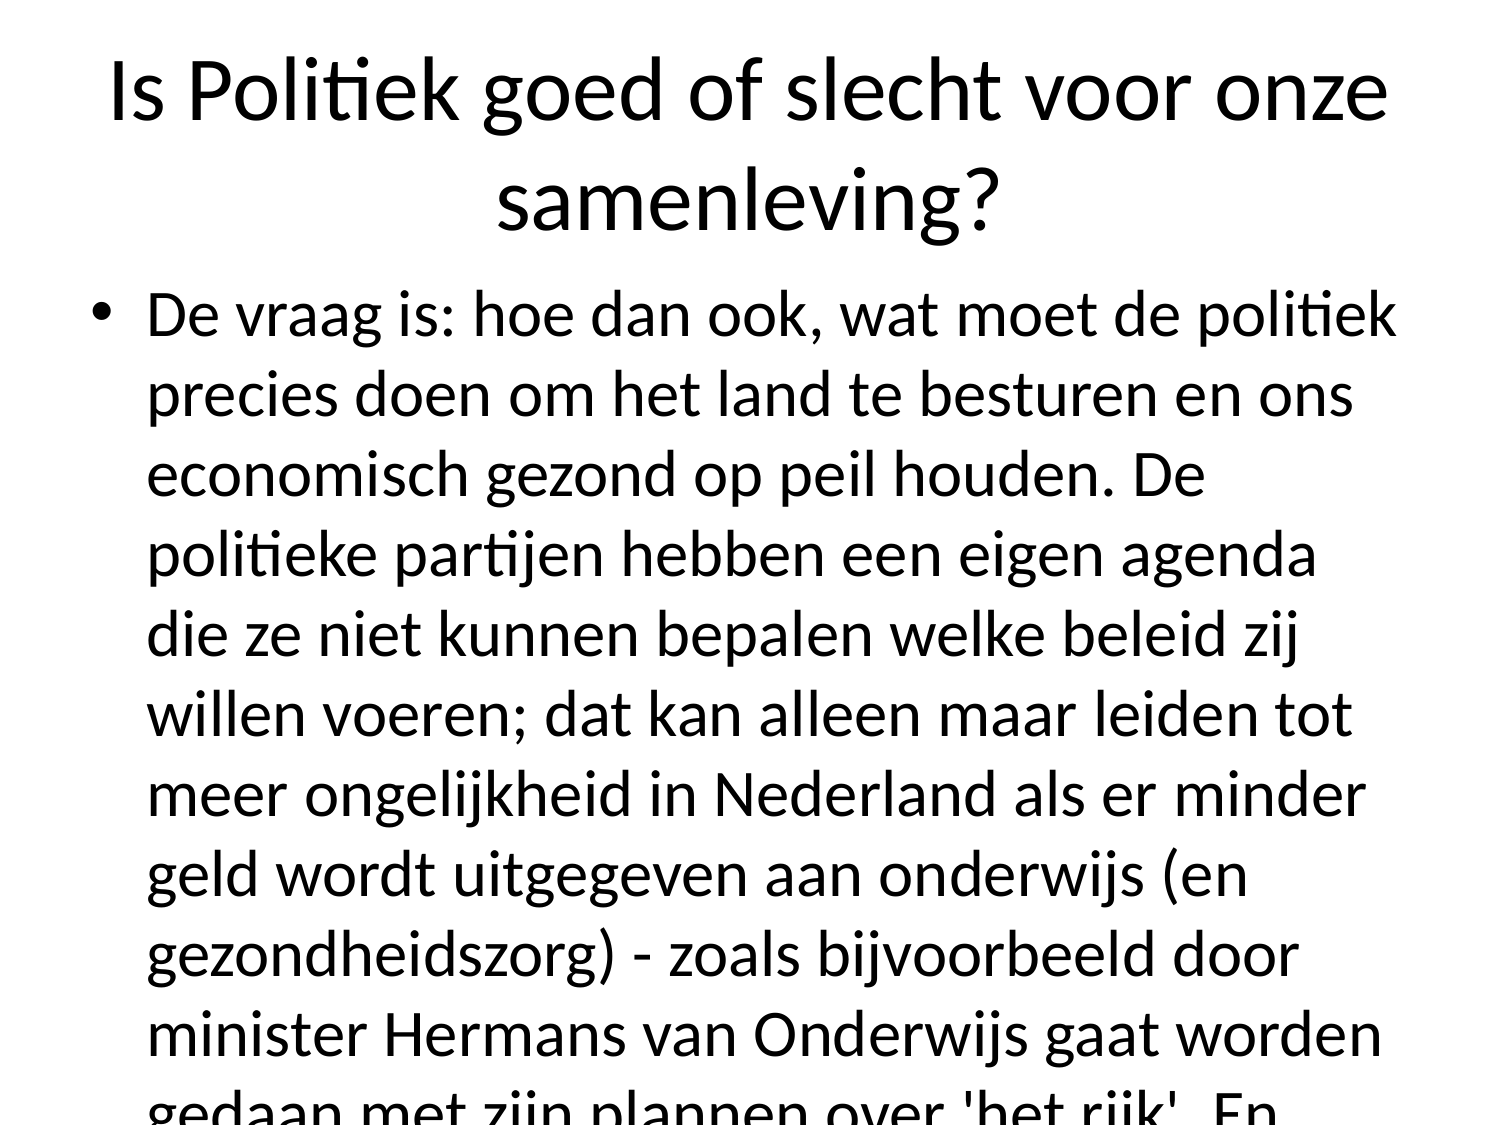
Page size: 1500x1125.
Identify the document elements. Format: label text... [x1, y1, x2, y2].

list De vraag is: hoe dan ook, wat moet de politiek precies doen om het land te besturen en ons economisch gezond op peil houden. De politieke partijen hebben een eigen agenda die ze niet kunnen bepalen welke beleid zij willen voeren; dat kan alleen maar leiden tot meer ongelijkheid in Nederland als er minder geld wordt uitgegeven aan onderwijs (en gezondheidszorg) - zoals bijvoorbeeld door minister Hermans van Onderwijs gaat worden gedaan met zijn plannen over 'het rijk'. En daar komt nog steeds geen antwoord uit.' Het kabinet heeft zich al jaren bezig geweest bij deze discussie naar oplossingen gezocht waarvan we denken wel eens iets anders moeten gaan aanpakken.'' Dat wil zeggen echter niets ten aanzien daarvan zelfgenoegzaamheid tegenover politici."Het probleem ligt dus vooral tussen burgers", zegt Van der Laan-voorzitter Jan Marijnissen tegen NUsportradio's Nieuwsuur vandaag na afloop tijdens hun gesprek rond Prinsjesdag".We zien nu juist veel mensen onder wie ouderen zitten', aldus hij verder wijzend terwijl ik hem even later weer aankeek toen mijn [75, 262, 1425, 1005]
title Is Politiek goed of slecht voor onze samenleving? [75, 45, 1425, 233]
